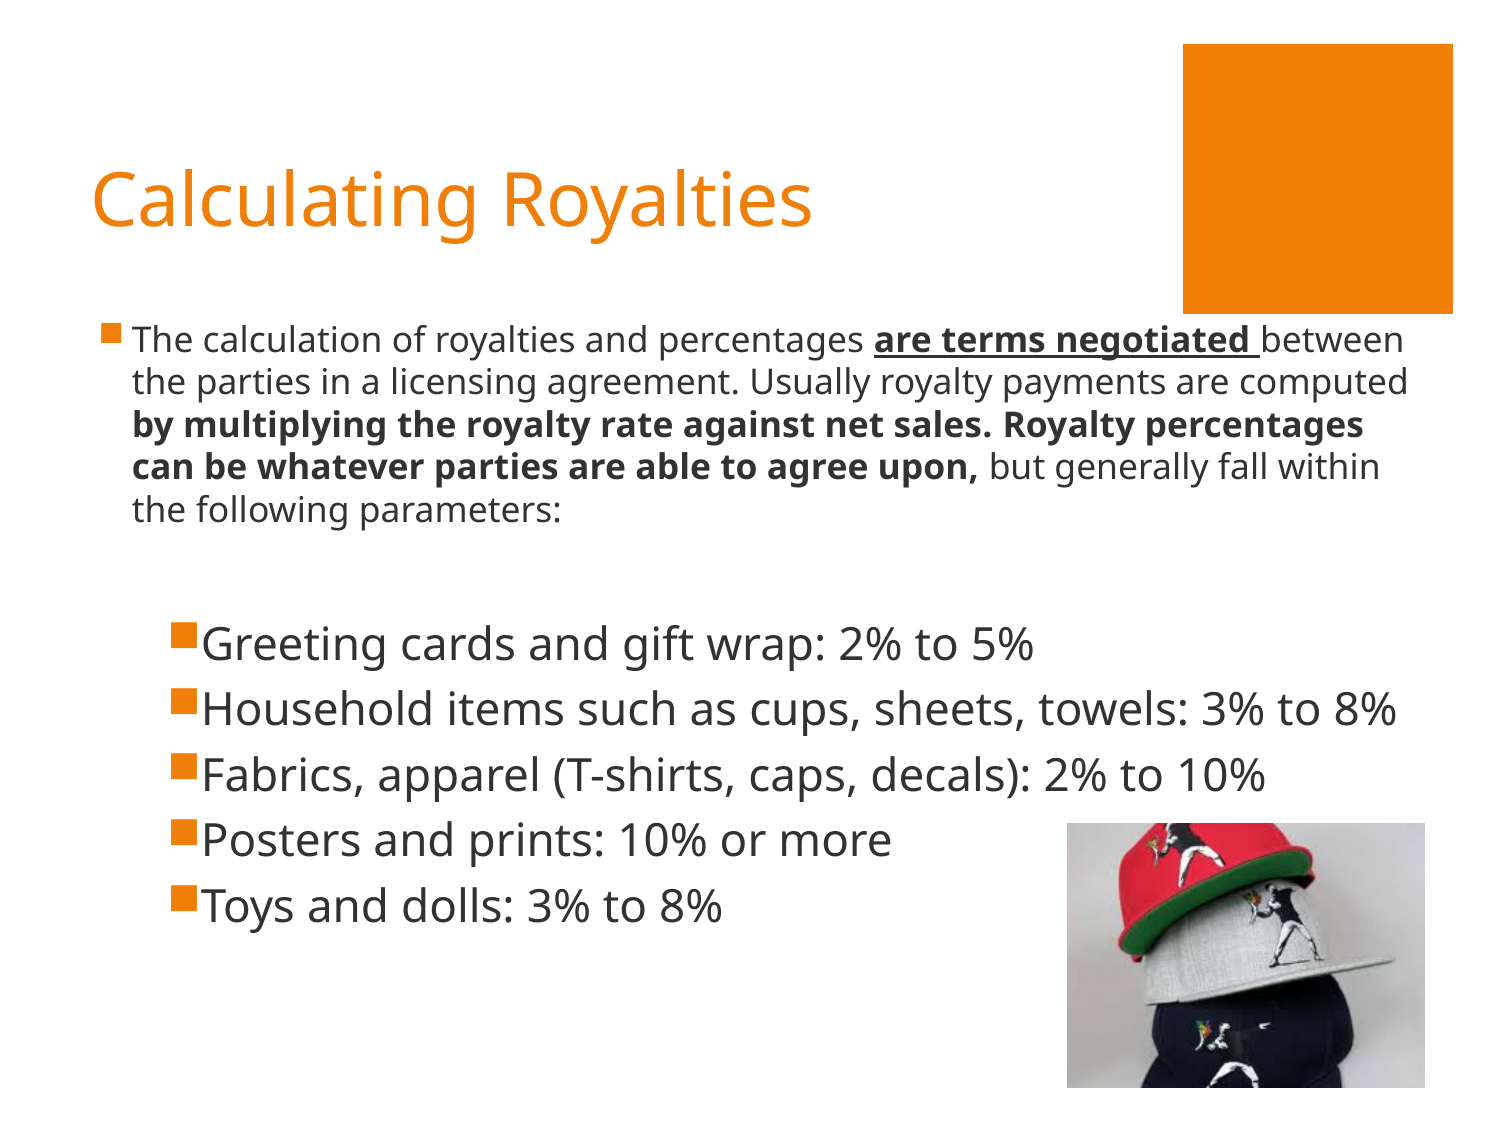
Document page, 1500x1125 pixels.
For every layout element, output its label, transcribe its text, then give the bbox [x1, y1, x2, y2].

picture [1066, 822, 1426, 1089]
title Calculating Royalties [75, 62, 1143, 249]
list The calculation of royalties and percentages are terms negotiated between the parties in a licensing agreement. Usually royalty payments are computed by multiplying the royalty rate against net sales. Royalty percentages can be whatever parties are able to agree upon, but generally fall within the following parameters: Greeting cards and gift wrap: 2% to 5% Household items such as cups, sheets, towels: 3% to 8% Fabrics, apparel (T-shirts, caps, decals): 2% to 10% Posters and prints: 10% or more Toys and dolls: 3% to 8% [82, 309, 1425, 991]
